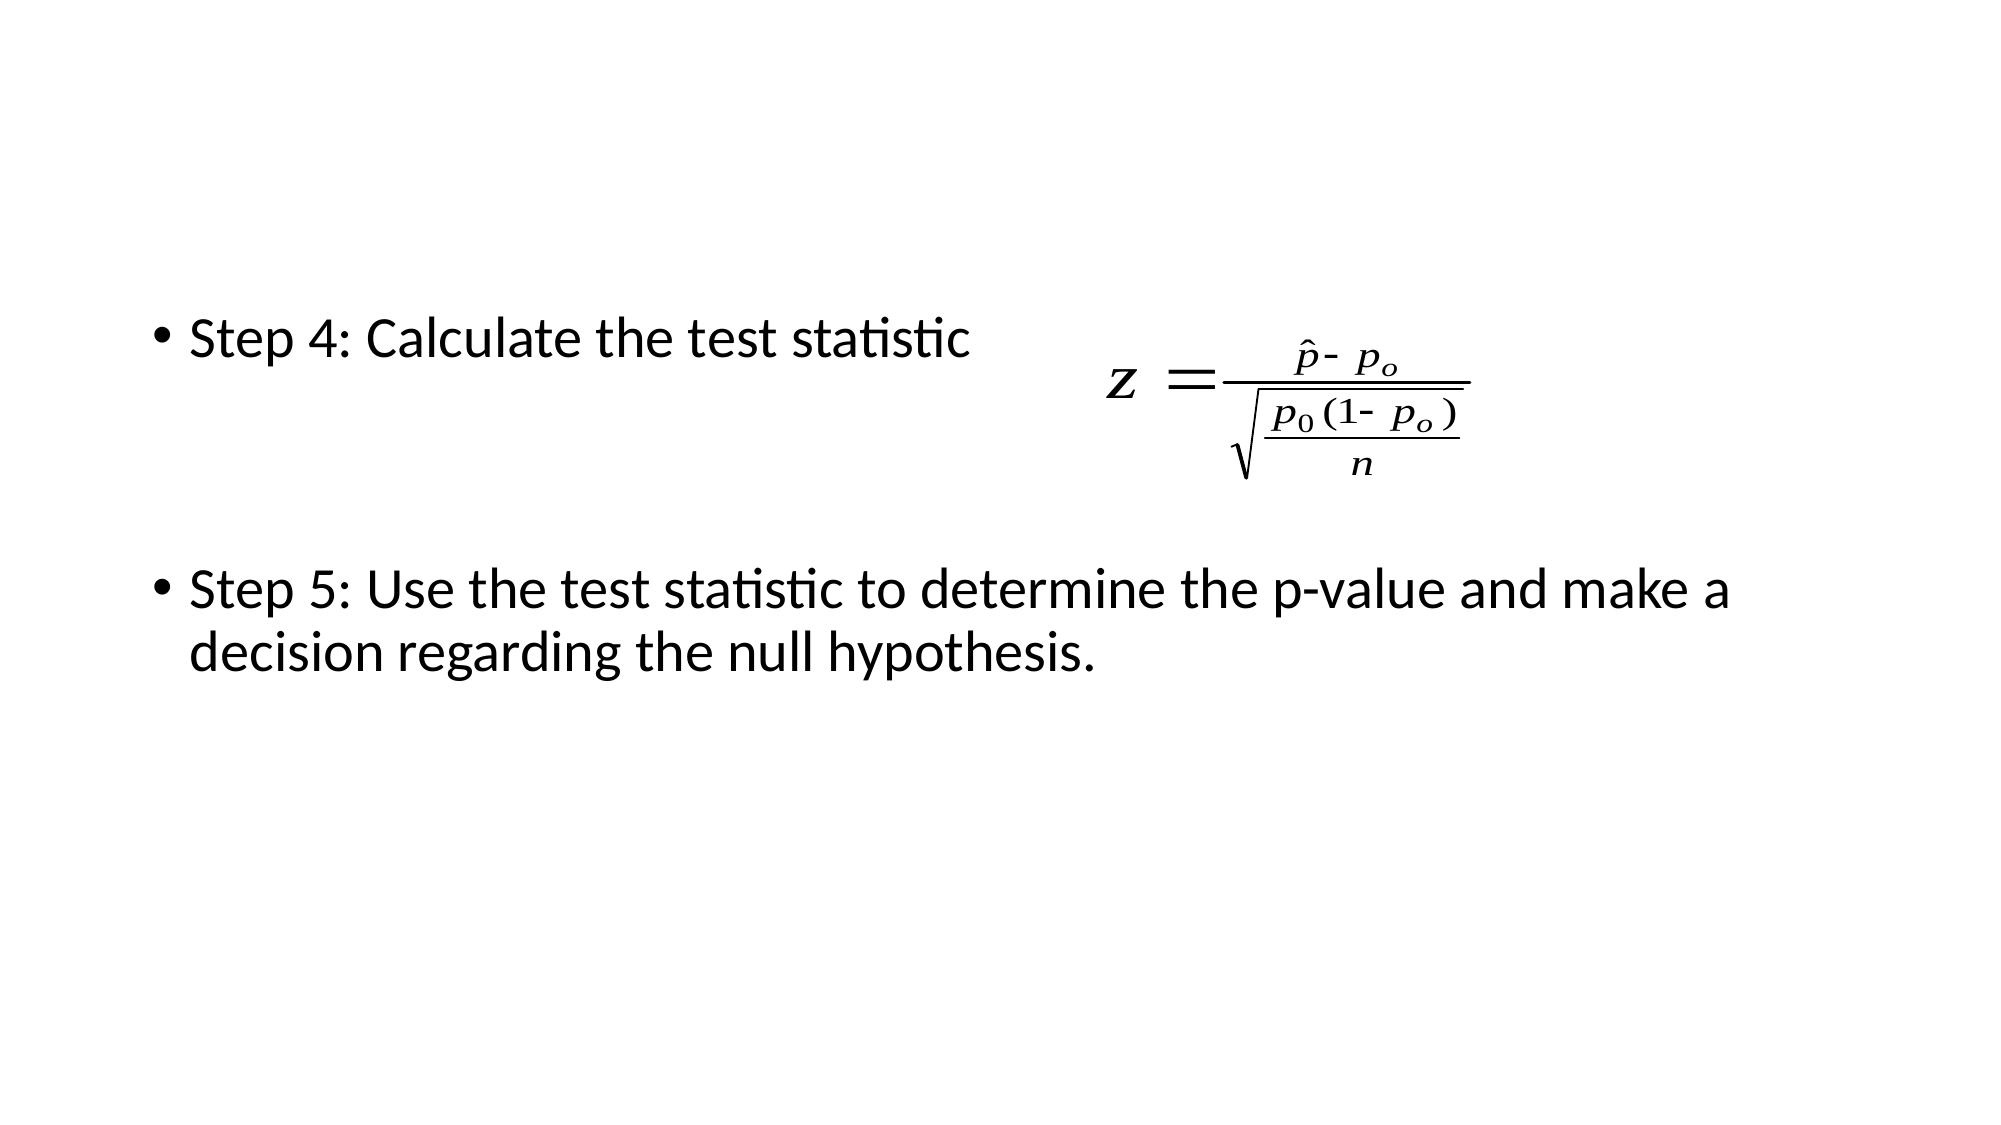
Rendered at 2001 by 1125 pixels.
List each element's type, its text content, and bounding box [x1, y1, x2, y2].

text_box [1091, 324, 1486, 493]
list Step 4: Calculate the test statistic Step 5: Use the test statistic to determine the p-value and make a decision regarding the null hypothesis. [137, 299, 1863, 1014]
